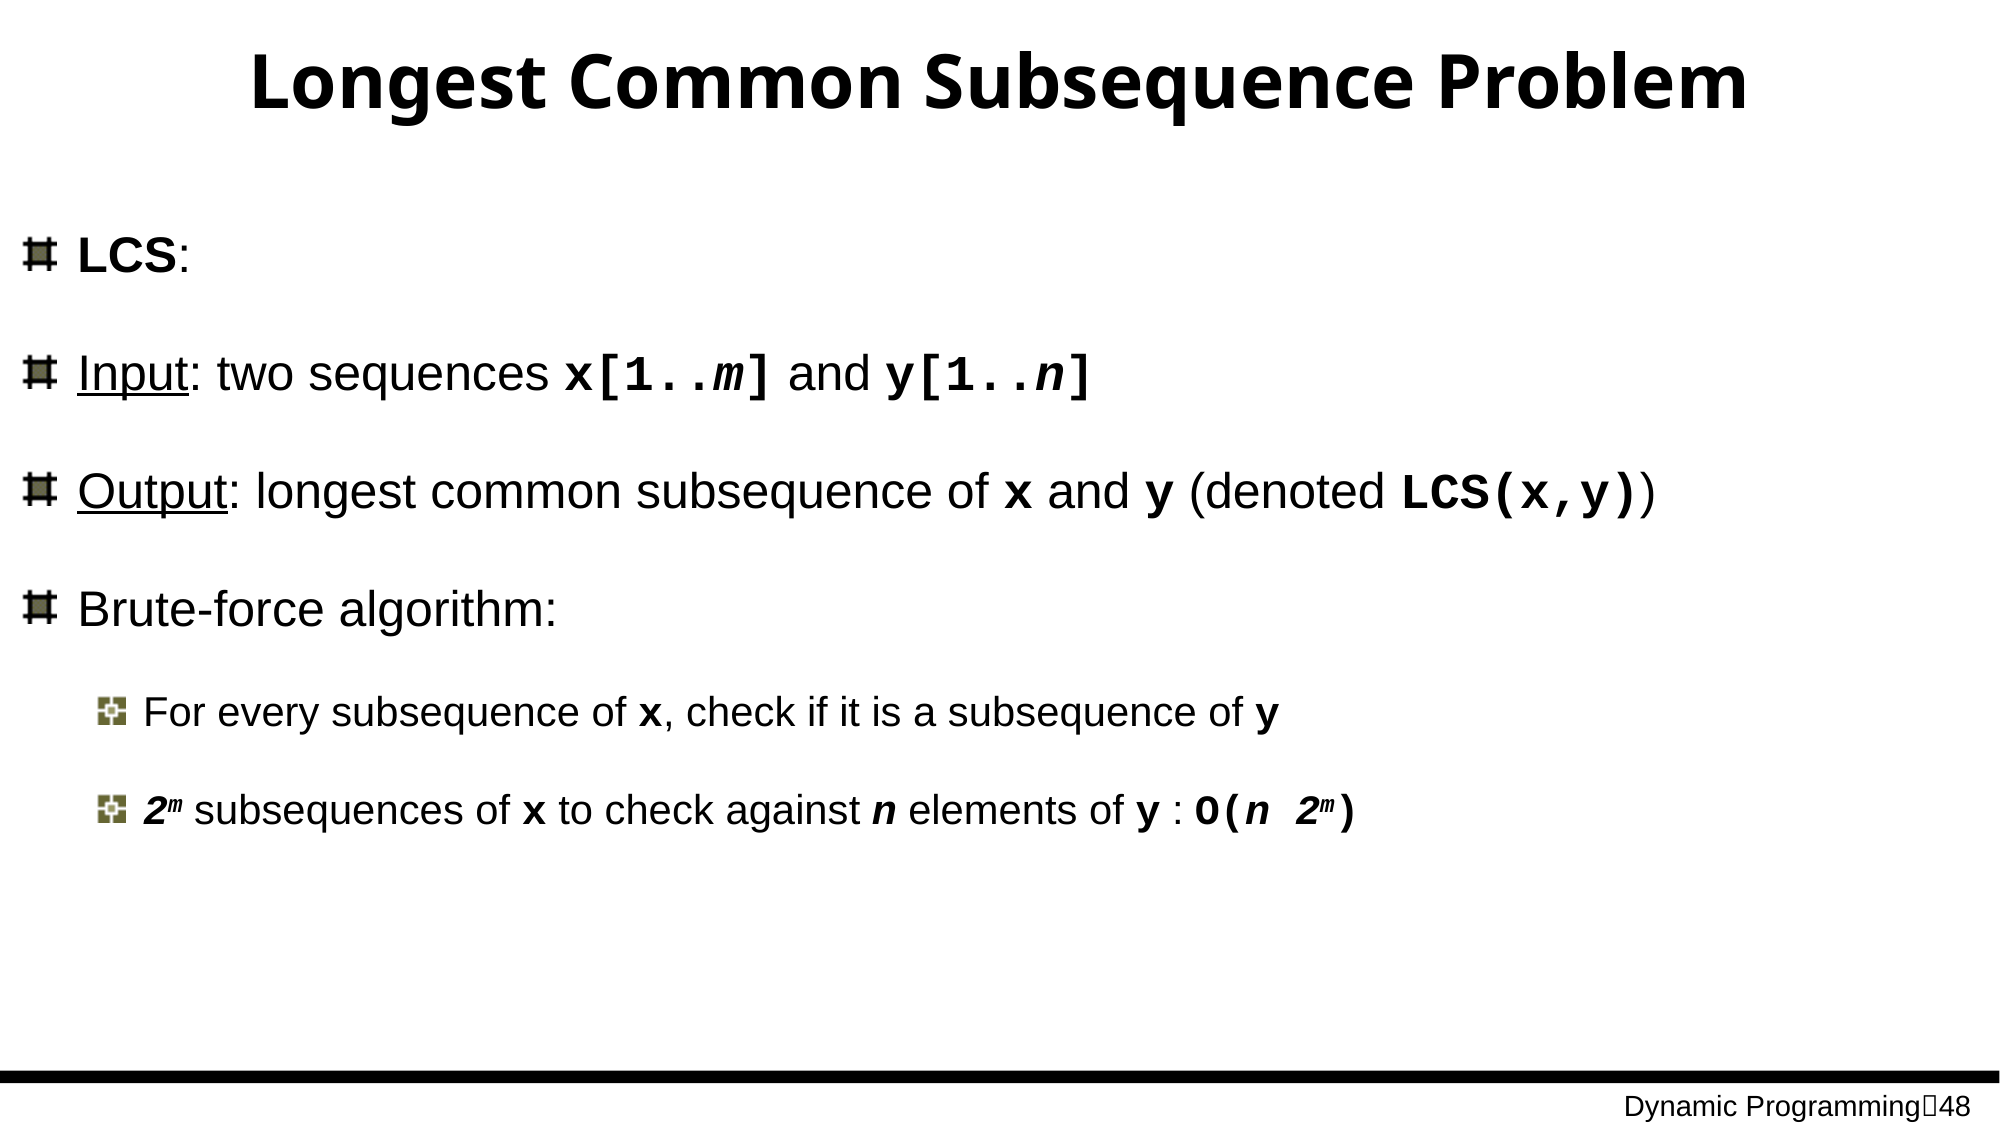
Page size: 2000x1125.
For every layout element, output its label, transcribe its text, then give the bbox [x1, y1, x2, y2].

picture [96, 695, 126, 725]
picture [21, 353, 57, 389]
title Longest Common Subsequence Problem [10, 9, 1990, 148]
picture [96, 793, 126, 823]
list LCS: Input: two sequences x[1..m] and y[1..n] Output: longest common subsequence of x and y (denoted LCS(x,y)) Brute-force algorithm: For every subsequence of x, check if it is a subsequence of y 2m subsequences of x to check against n elements of y : O(n 2m) [5, 166, 1993, 1063]
picture [21, 235, 57, 271]
picture [21, 588, 57, 624]
slide_number Dynamic Programming48 [1436, 1079, 1987, 1125]
picture [21, 470, 57, 506]
